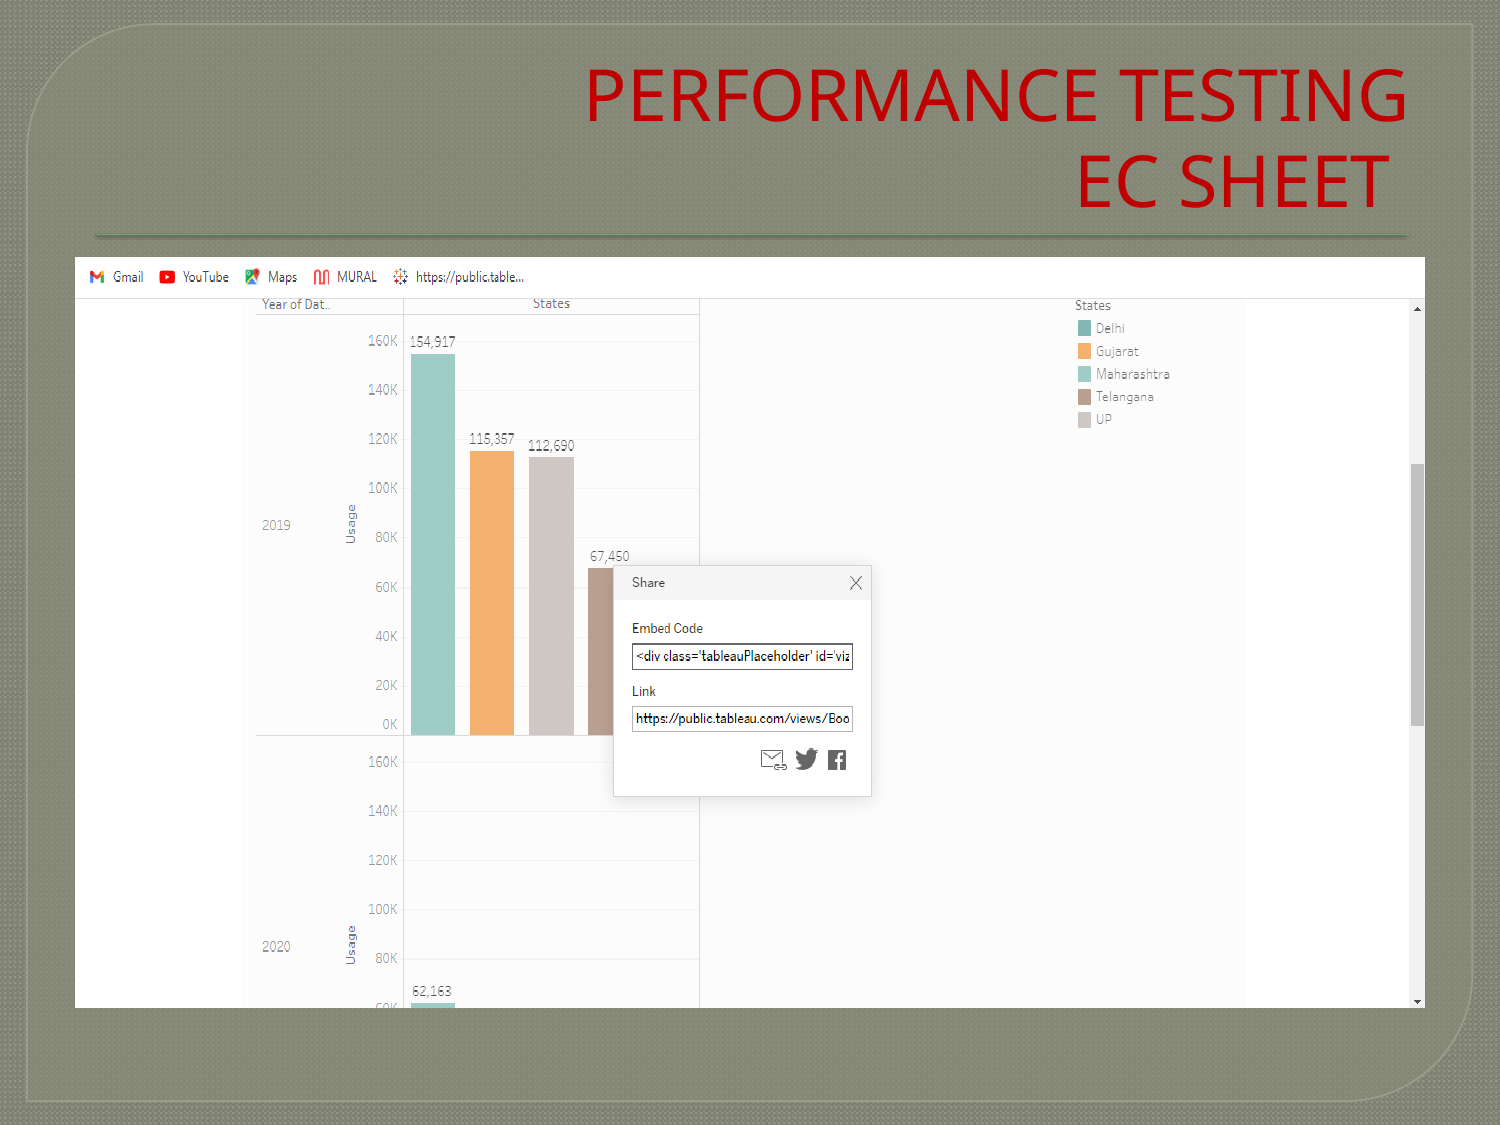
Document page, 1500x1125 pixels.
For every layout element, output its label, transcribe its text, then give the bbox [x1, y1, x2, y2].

title PERFORMANCE TESTING EC SHEET [75, 41, 1425, 230]
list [74, 257, 1426, 1008]
